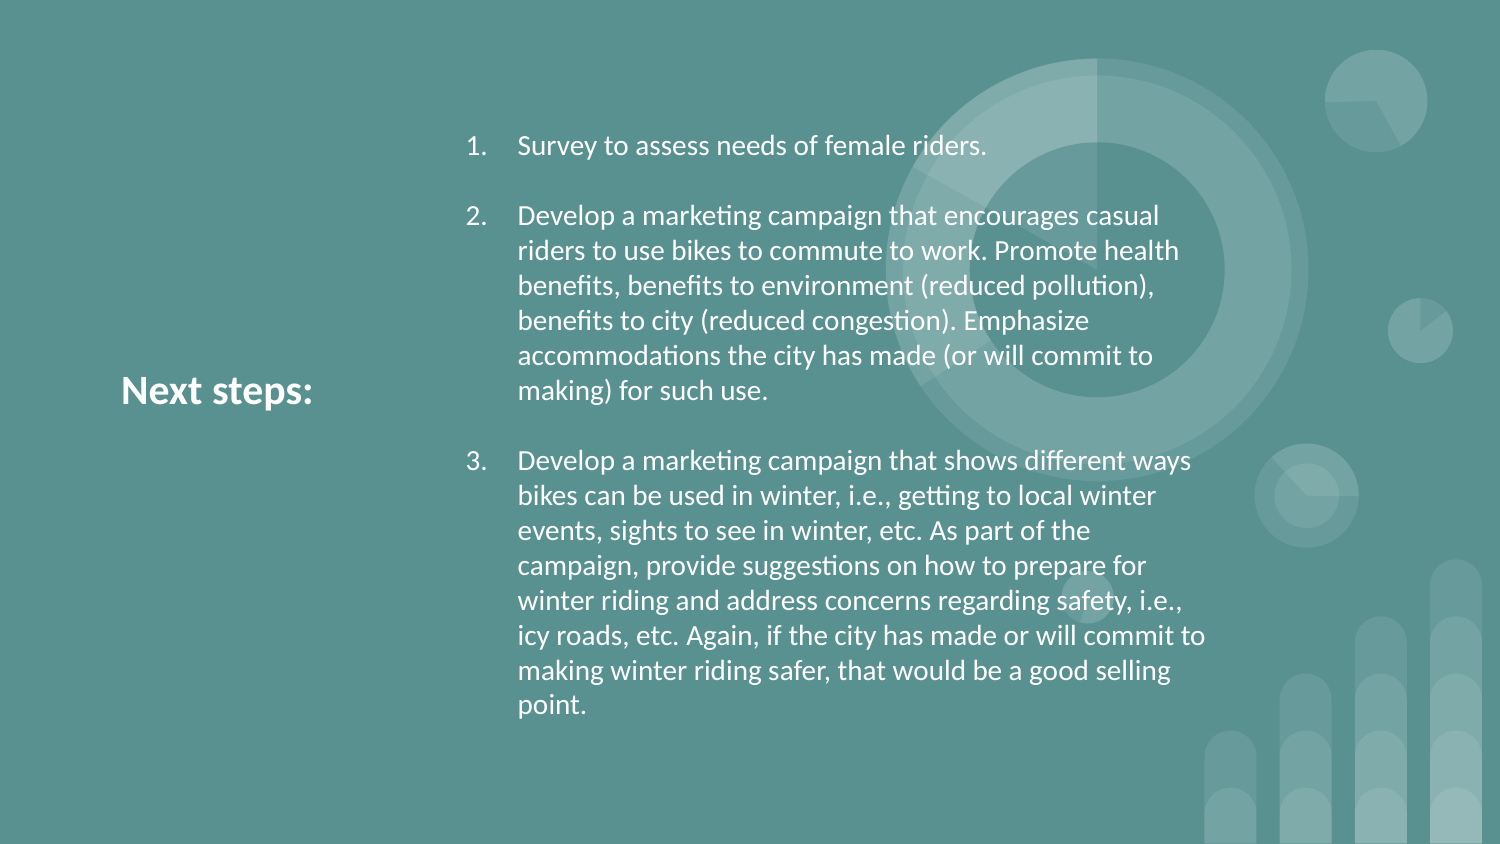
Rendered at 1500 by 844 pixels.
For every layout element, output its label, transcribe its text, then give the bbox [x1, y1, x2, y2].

text_box Survey to assess needs of female riders. Develop a marketing campaign that encourages casual riders to use bikes to commute to work. Promote health benefits, benefits to environment (reduced pollution), benefits to city (reduced congestion). Emphasize accommodations the city has made (or will commit to making) for such use. Develop a marketing campaign that shows different ways bikes can be used in winter, i.e., getting to local winter events, sights to see in winter, etc. As part of the campaign, provide suggestions on how to prepare for winter riding and address concerns regarding safety, i.e., icy roads, etc. Again, if the city has made or will commit to making winter riding safer, that would be a good selling point. [427, 111, 1224, 736]
text_box Next steps: [89, 348, 329, 429]
